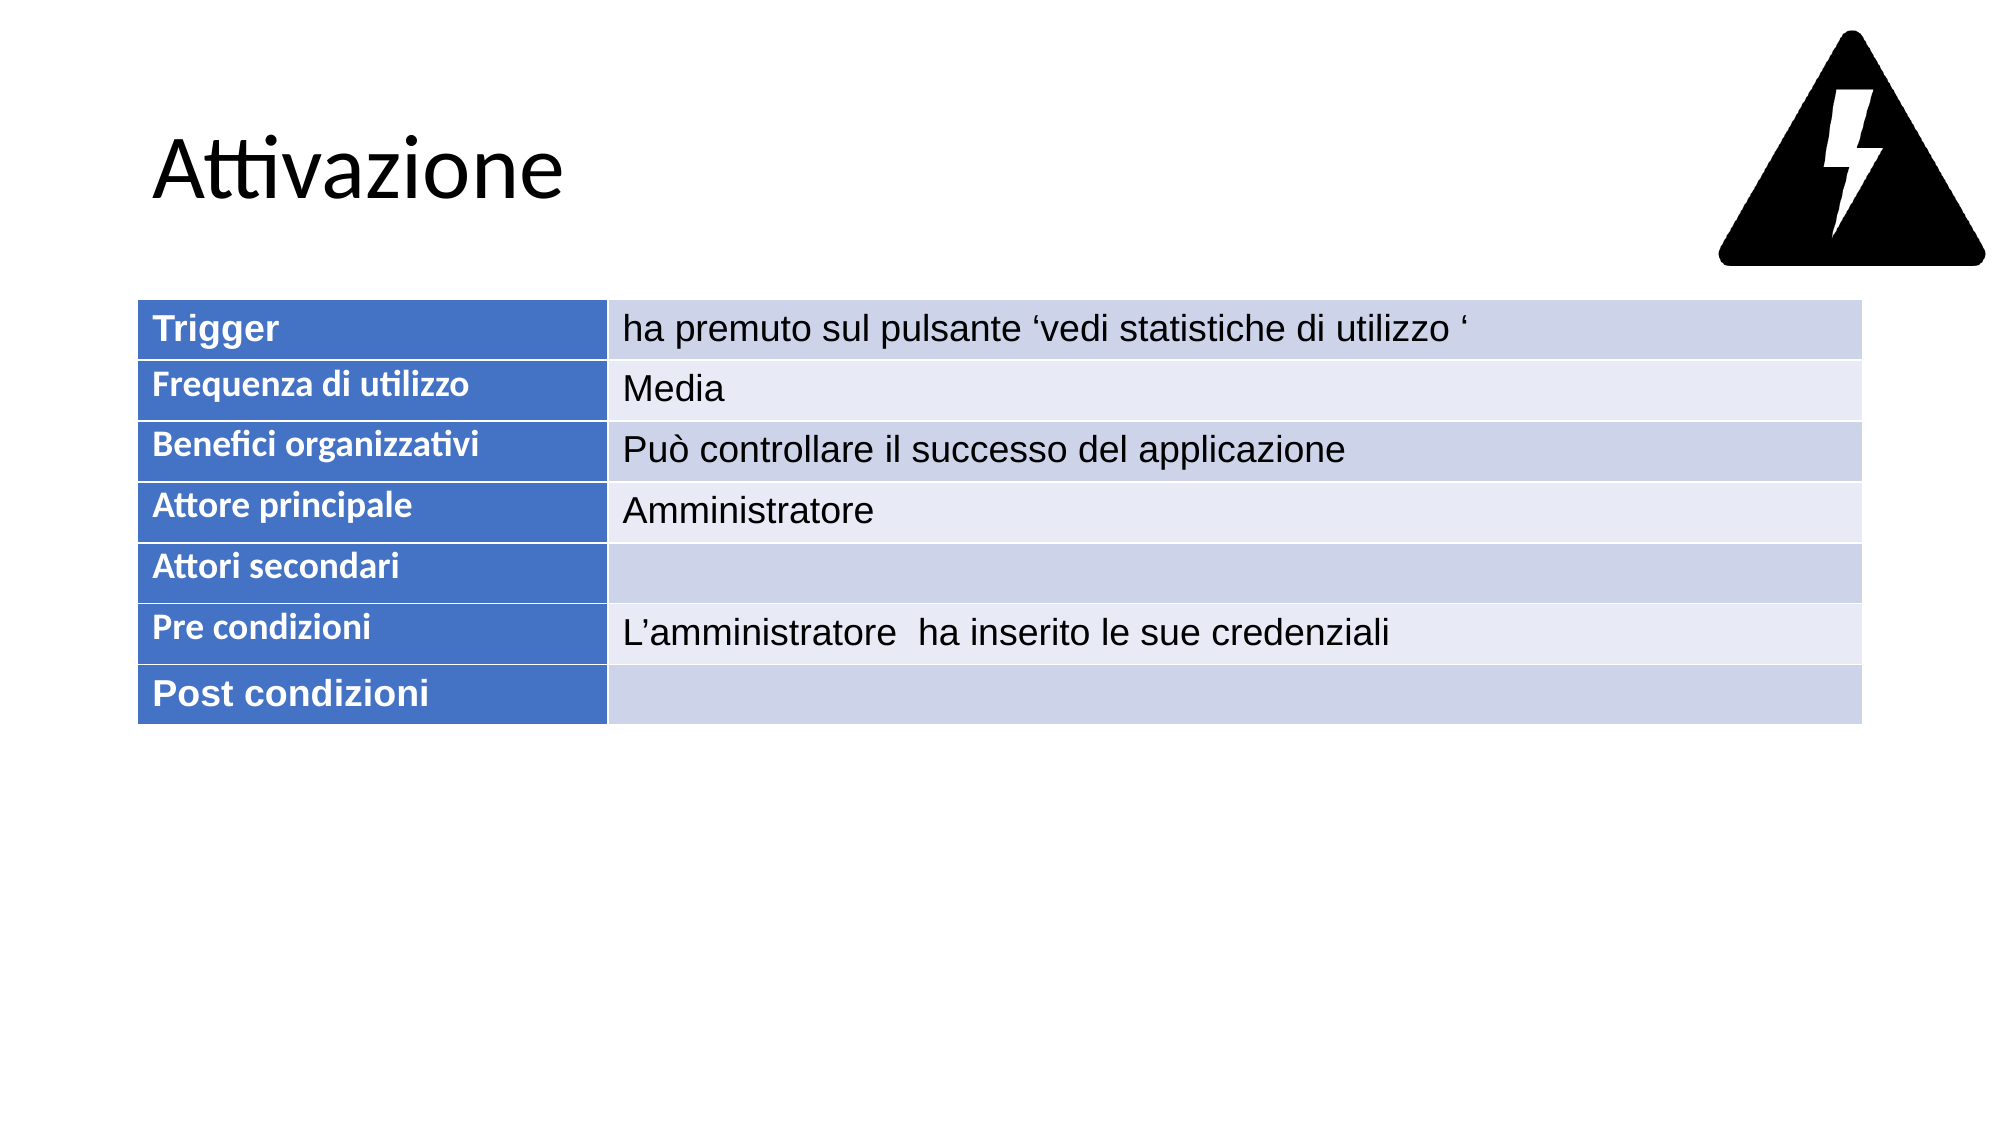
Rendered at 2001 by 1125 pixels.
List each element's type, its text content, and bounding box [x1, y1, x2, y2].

table_cell Amministratore [609, 483, 1862, 542]
table_cell L’amministratore ha inserito le sue credenziali [609, 604, 1862, 664]
table_cell Attori secondari [138, 544, 607, 603]
table_cell Pre condizioni [138, 604, 607, 664]
table_cell [609, 544, 1862, 603]
table_cell Frequenza di utilizzo [138, 361, 607, 420]
table_cell Media [609, 361, 1862, 420]
table_header ha premuto sul pulsante ‘vedi statistiche di utilizzo ‘ [609, 300, 1862, 359]
picture [1702, 0, 2000, 297]
table_cell Benefici organizzativi [138, 422, 607, 481]
title Attivazione [137, 59, 1697, 278]
table_cell Post condizioni [138, 665, 607, 724]
table_cell Attore principale [138, 483, 607, 542]
table_cell Può controllare il successo del applicazione [609, 422, 1862, 481]
table_header Trigger [138, 300, 607, 359]
table_cell [609, 665, 1862, 724]
